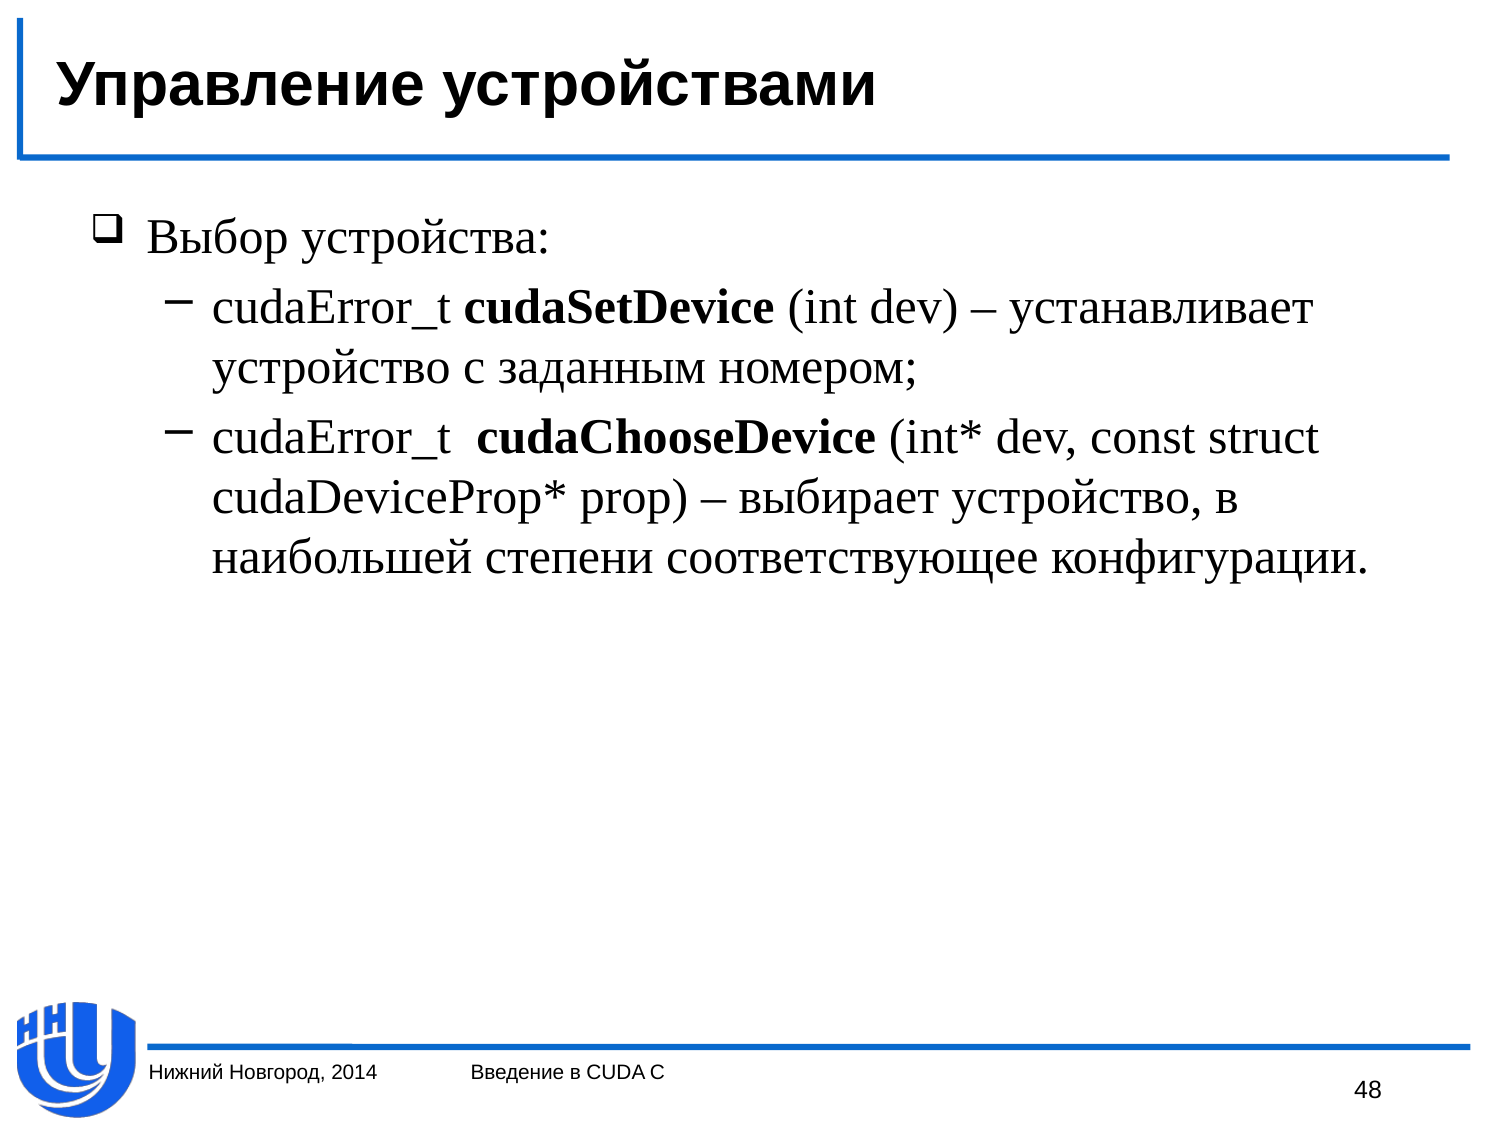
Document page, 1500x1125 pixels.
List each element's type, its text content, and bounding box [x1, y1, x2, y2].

title Управление устройствами [41, 33, 1417, 127]
slide_number 48 [1338, 1051, 1482, 1125]
slide_number Нижний Новгород, 2014 [133, 1051, 445, 1125]
list Выбор устройства: cudaError_t cudaSetDevice (int dev) – устанавливает устройство с заданным номером; cudaError_t cudaChooseDevice (int* dev, const struct cudaDeviceProp* prop) – выбирает устройство, в наибольшей степени соответствующее конфигурации. [74, 196, 1426, 1012]
picture [17, 1002, 148, 1118]
footer Введение в CUDA C [455, 1051, 1329, 1125]
